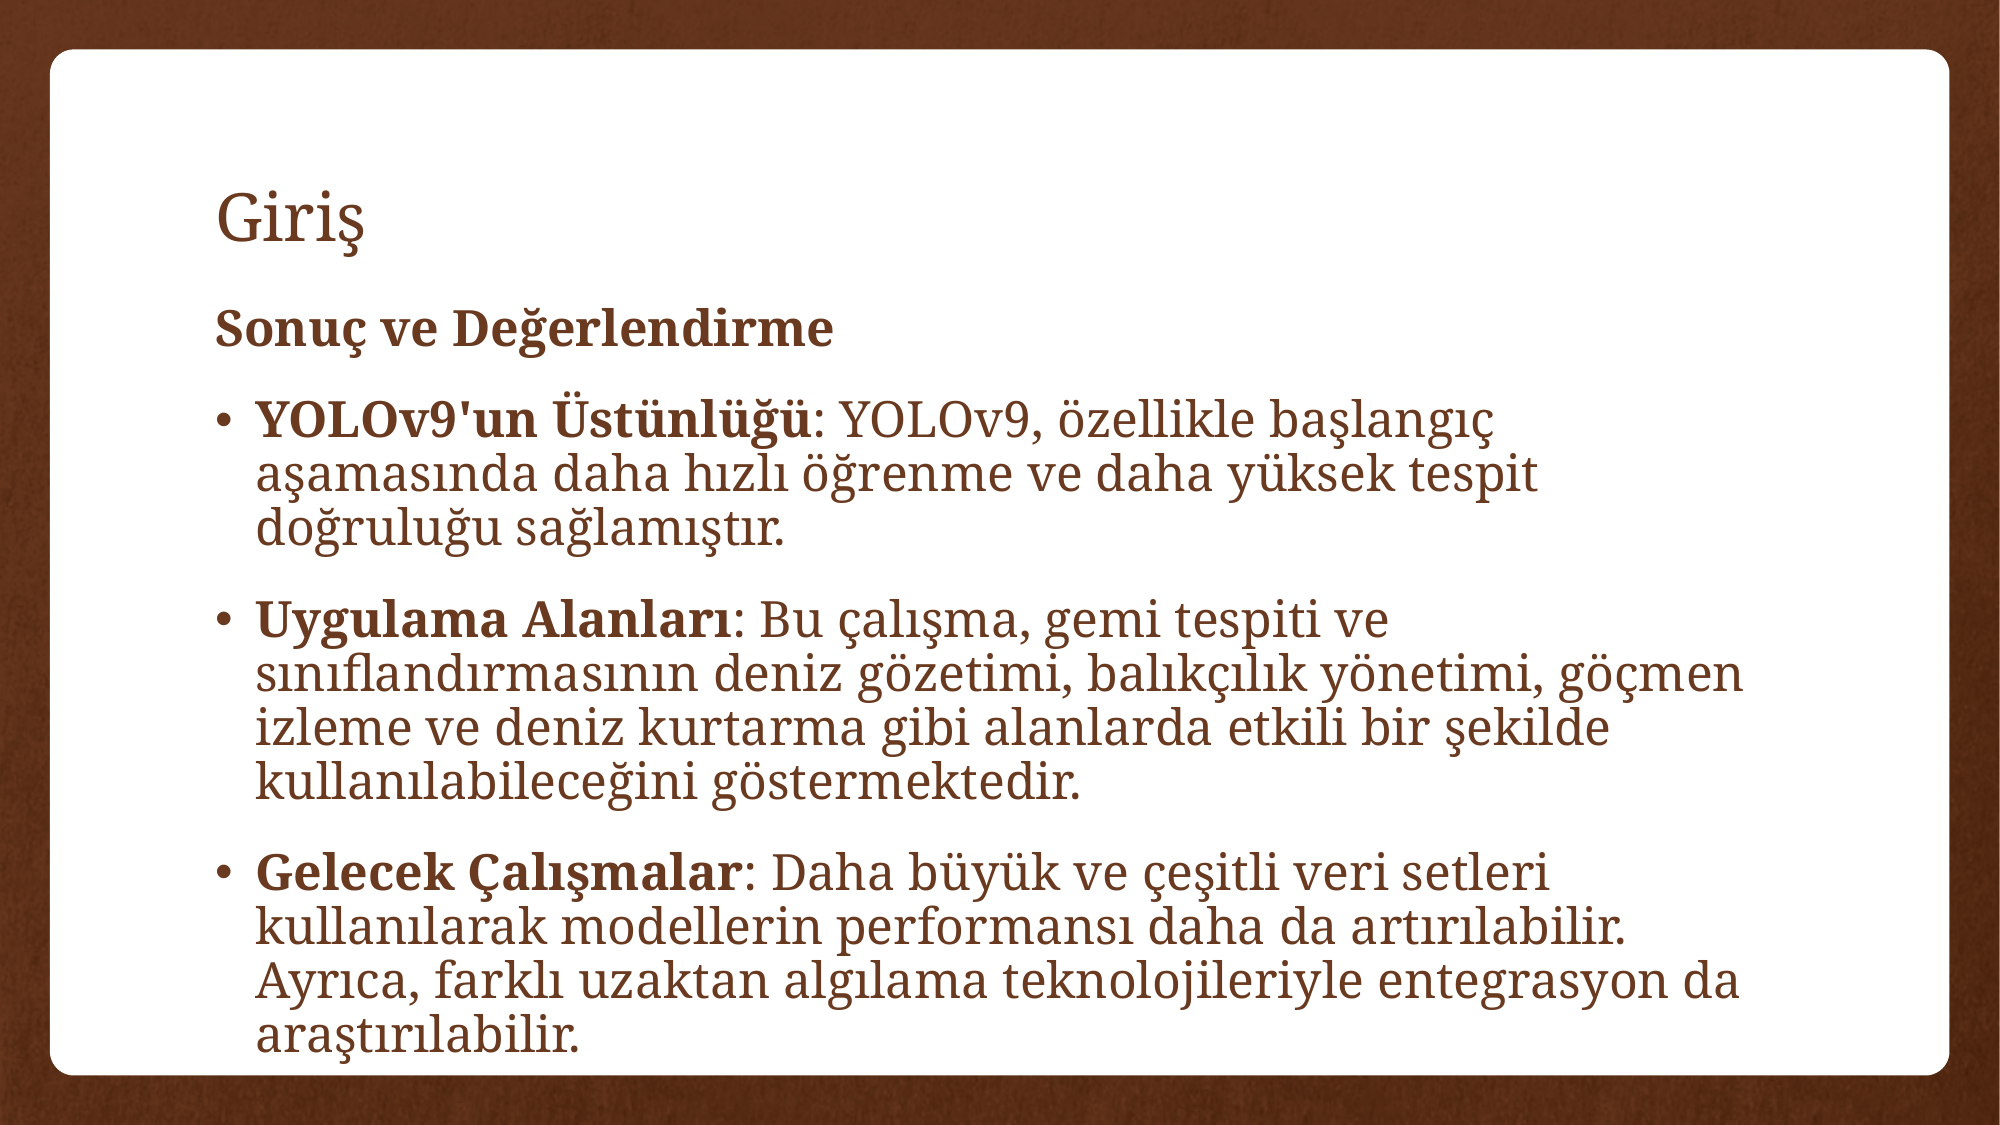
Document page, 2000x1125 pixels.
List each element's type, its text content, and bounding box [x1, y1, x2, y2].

list Sonuç ve Değerlendirme YOLOv9'un Üstünlüğü: YOLOv9, özellikle başlangıç aşamasında daha hızlı öğrenme ve daha yüksek tespit doğruluğu sağlamıştır. Uygulama Alanları: Bu çalışma, gemi tespiti ve sınıflandırmasının deniz gözetimi, balıkçılık yönetimi, göçmen izleme ve deniz kurtarma gibi alanlarda etkili bir şekilde kullanılabileceğini göstermektedir. Gelecek Çalışmalar: Daha büyük ve çeşitli veri setleri kullanılarak modellerin performansı daha da artırılabilir. Ayrıca, farklı uzaktan algılama teknolojileriyle entegrasyon da araştırılabilir. [199, 295, 1800, 996]
title Giriş [199, 70, 1800, 263]
